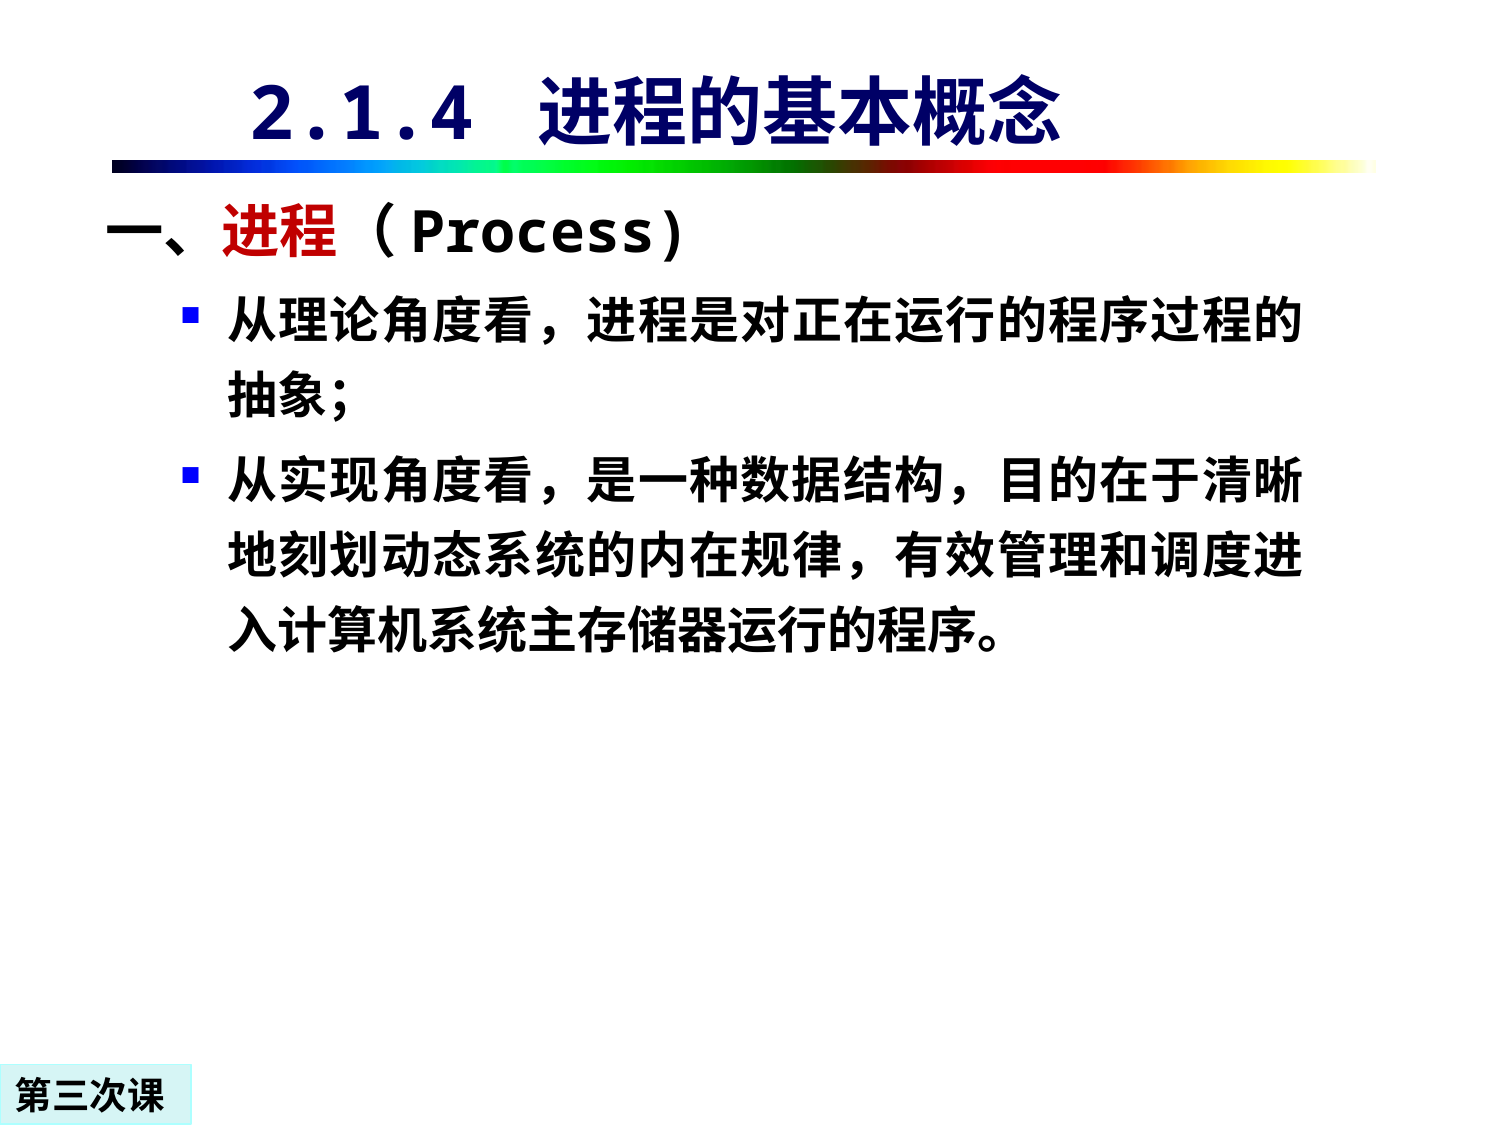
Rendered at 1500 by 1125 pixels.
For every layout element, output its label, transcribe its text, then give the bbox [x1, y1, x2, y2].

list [111, 160, 1377, 173]
subtitle 一、进程（Process) 从理论角度看，进程是对正在运行的程序过程的抽象； 从实现角度看，是一种数据结构，目的在于清晰地刻划动态系统的内在规律，有效管理和调度进入计算机系统主存储器运行的程序。 [90, 186, 1319, 939]
text_box 第三次课 [0, 1064, 192, 1125]
text_box 2.1.4 进程的基本概念 [90, 62, 1223, 162]
